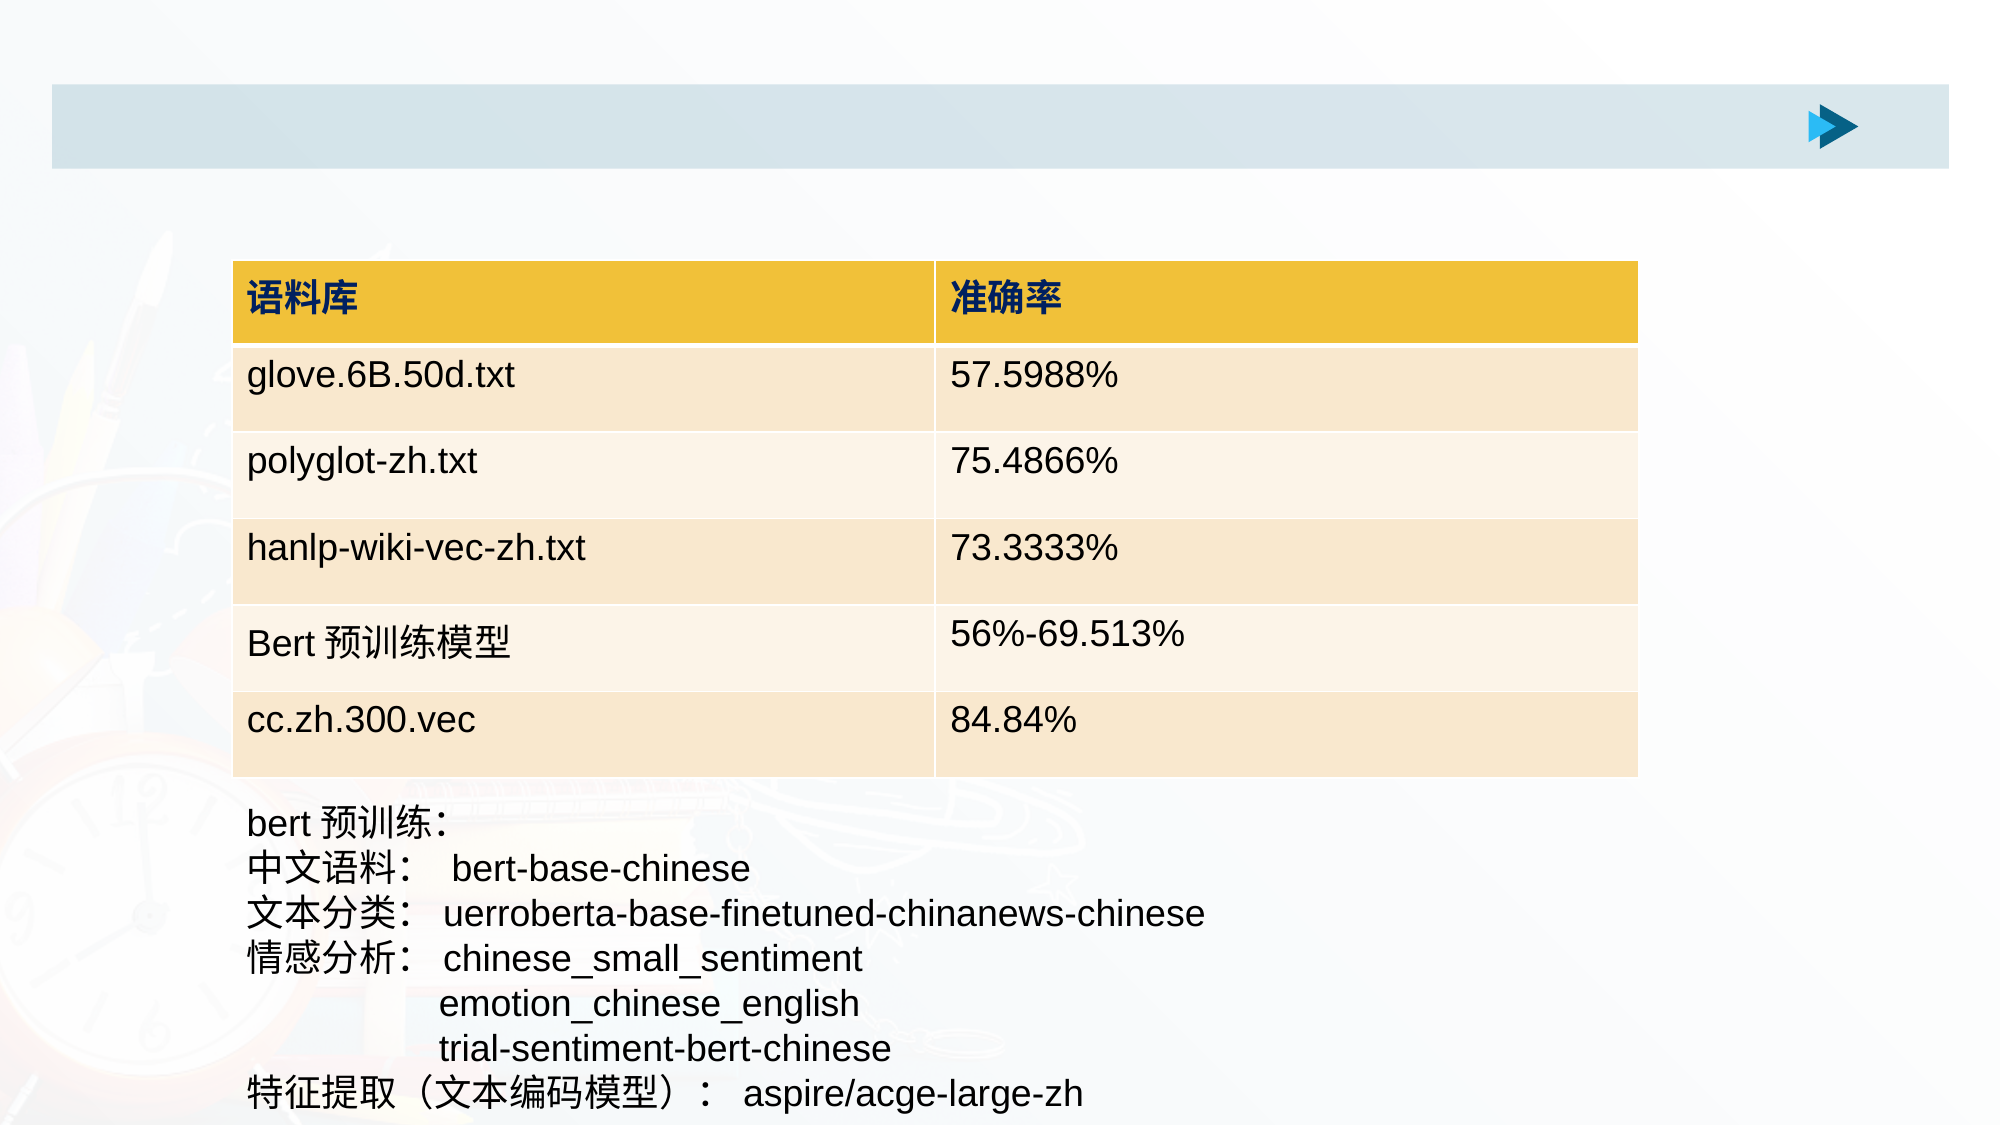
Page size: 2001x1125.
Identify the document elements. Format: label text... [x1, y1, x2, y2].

table_cell Bert预训练模型 [233, 606, 934, 691]
table_cell glove.6B.50d.txt [233, 348, 934, 431]
table_cell hanlp-wiki-vec-zh.txt [233, 519, 934, 604]
table_cell polyglot-zh.txt [233, 433, 934, 518]
table_cell 73.3333% [936, 519, 1638, 604]
table_cell 56%-69.513% [936, 606, 1638, 691]
table_cell cc.zh.300.vec [233, 692, 934, 777]
table_cell 84.84% [936, 692, 1638, 777]
table_cell 75.4866% [936, 433, 1638, 518]
table_cell 57.5988% [936, 348, 1638, 431]
text_box bert预训练： 中文语料： bert-base-chinese 文本分类：uerroberta-base-finetuned-chinanews-chinese 情感分析：chinese_small_sentiment emotion_chinese_english trial-sentiment-bert-chinese 特征提取（文本编码模型）：aspire/acge-large-zh [231, 791, 1232, 1122]
table_header 准确率 [936, 261, 1638, 343]
table_header 语料库 [233, 261, 934, 343]
